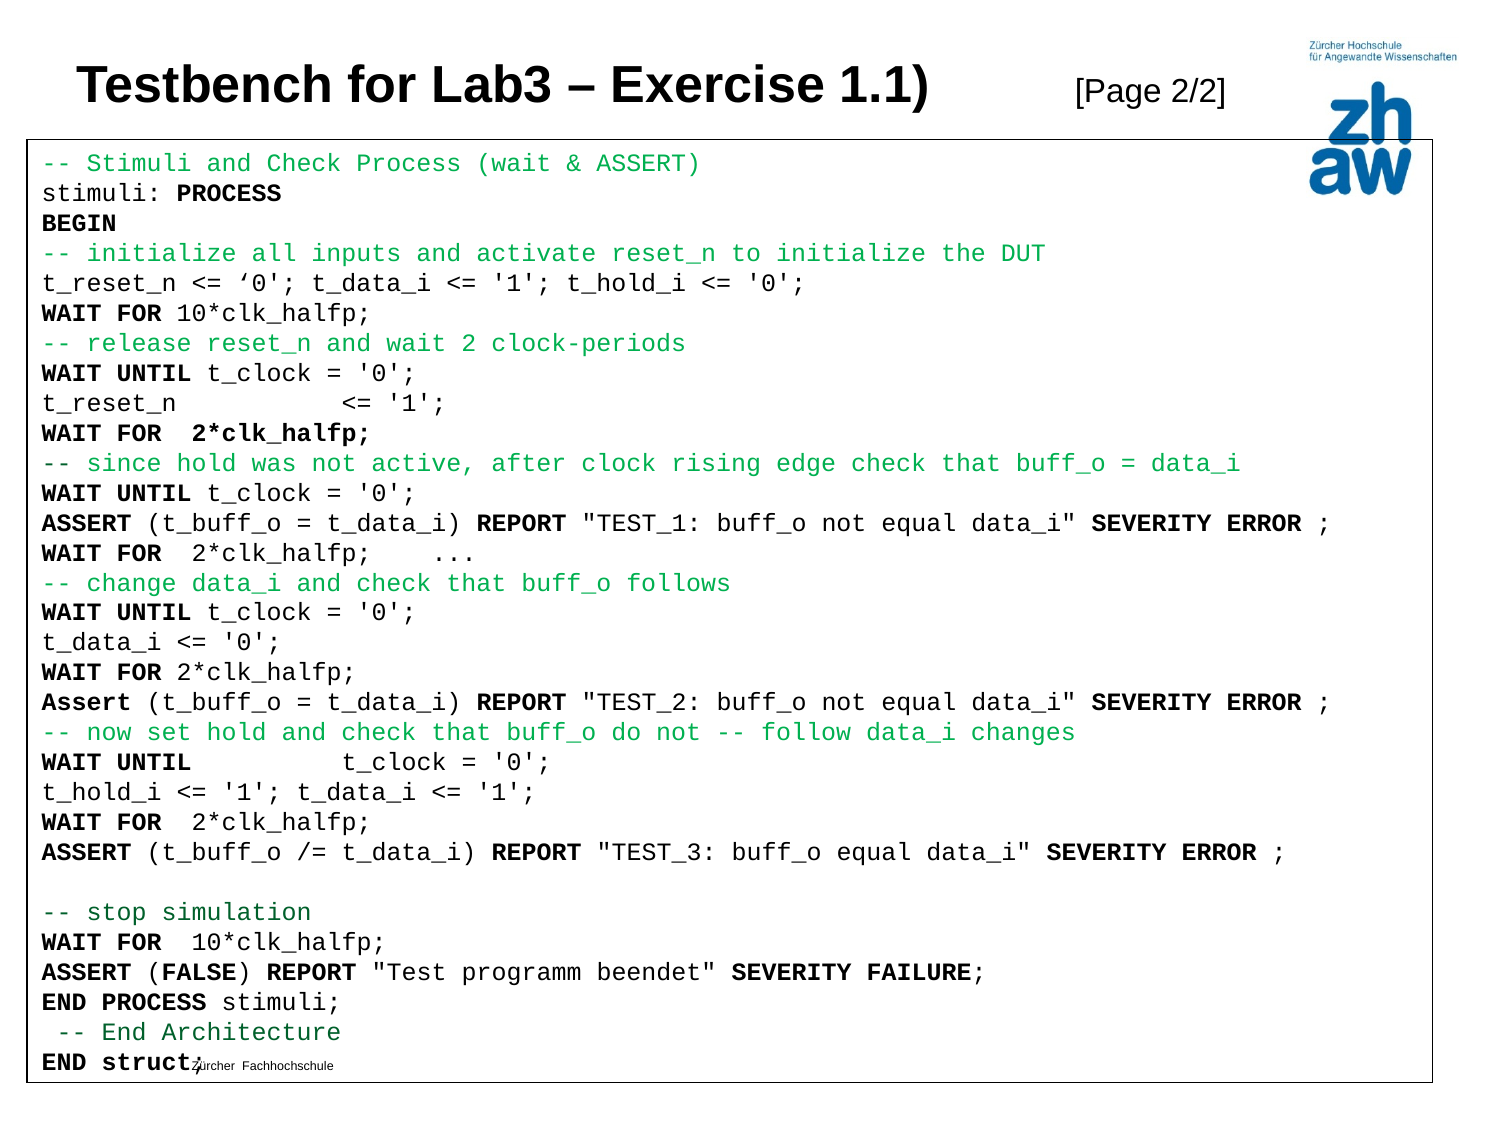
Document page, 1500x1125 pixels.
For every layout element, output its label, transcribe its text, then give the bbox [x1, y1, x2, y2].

text_box -- Stimuli and Check Process (wait & ASSERT) stimuli: PROCESS BEGIN -- initialize all inputs and activate reset_n to initialize the DUT t_reset_n <= ‘0'; t_data_i <= '1'; t_hold_i <= '0'; WAIT FOR 10*clk_halfp; -- release reset_n and wait 2 clock-periods WAIT UNTIL t_clock = '0'; t_reset_n <= '1'; WAIT FOR 2*clk_halfp; -- since hold was not active, after clock rising edge check that buff_o = data_i WAIT UNTIL t_clock = '0'; ASSERT (t_buff_o = t_data_i) REPORT "TEST_1: buff_o not equal data_i" SEVERITY ERROR ; WAIT FOR 2*clk_halfp; ... -- change data_i and check that buff_o follows WAIT UNTIL t_clock = '0'; t_data_i <= '0'; WAIT FOR 2*clk_halfp; Assert (t_buff_o = t_data_i) REPORT "TEST_2: buff_o not equal data_i" SEVERITY ERROR ; -- now set hold and check that buff_o do not -- follow data_i changes WAIT UNTIL t_clock = '0'; t_hold_i <= '1'; t_data_i <= '1'; WAIT FOR 2*clk_halfp; ASSERT (t_buff_o /= t_data_i) REPORT "TEST_3: buff_o equal data_i" SEVERITY ERROR ; -- stop simulation WAIT FOR 10*clk_halfp; ASSERT (FALSE) REPORT "Test programm beendet" SEVERITY FAILURE; END PROCESS stimuli; -- End Architecture END struct; [26, 139, 1433, 1083]
picture [1306, 37, 1459, 198]
title Testbench for Lab3 – Exercise 1.1) [Page 2/2] [76, 54, 1317, 139]
